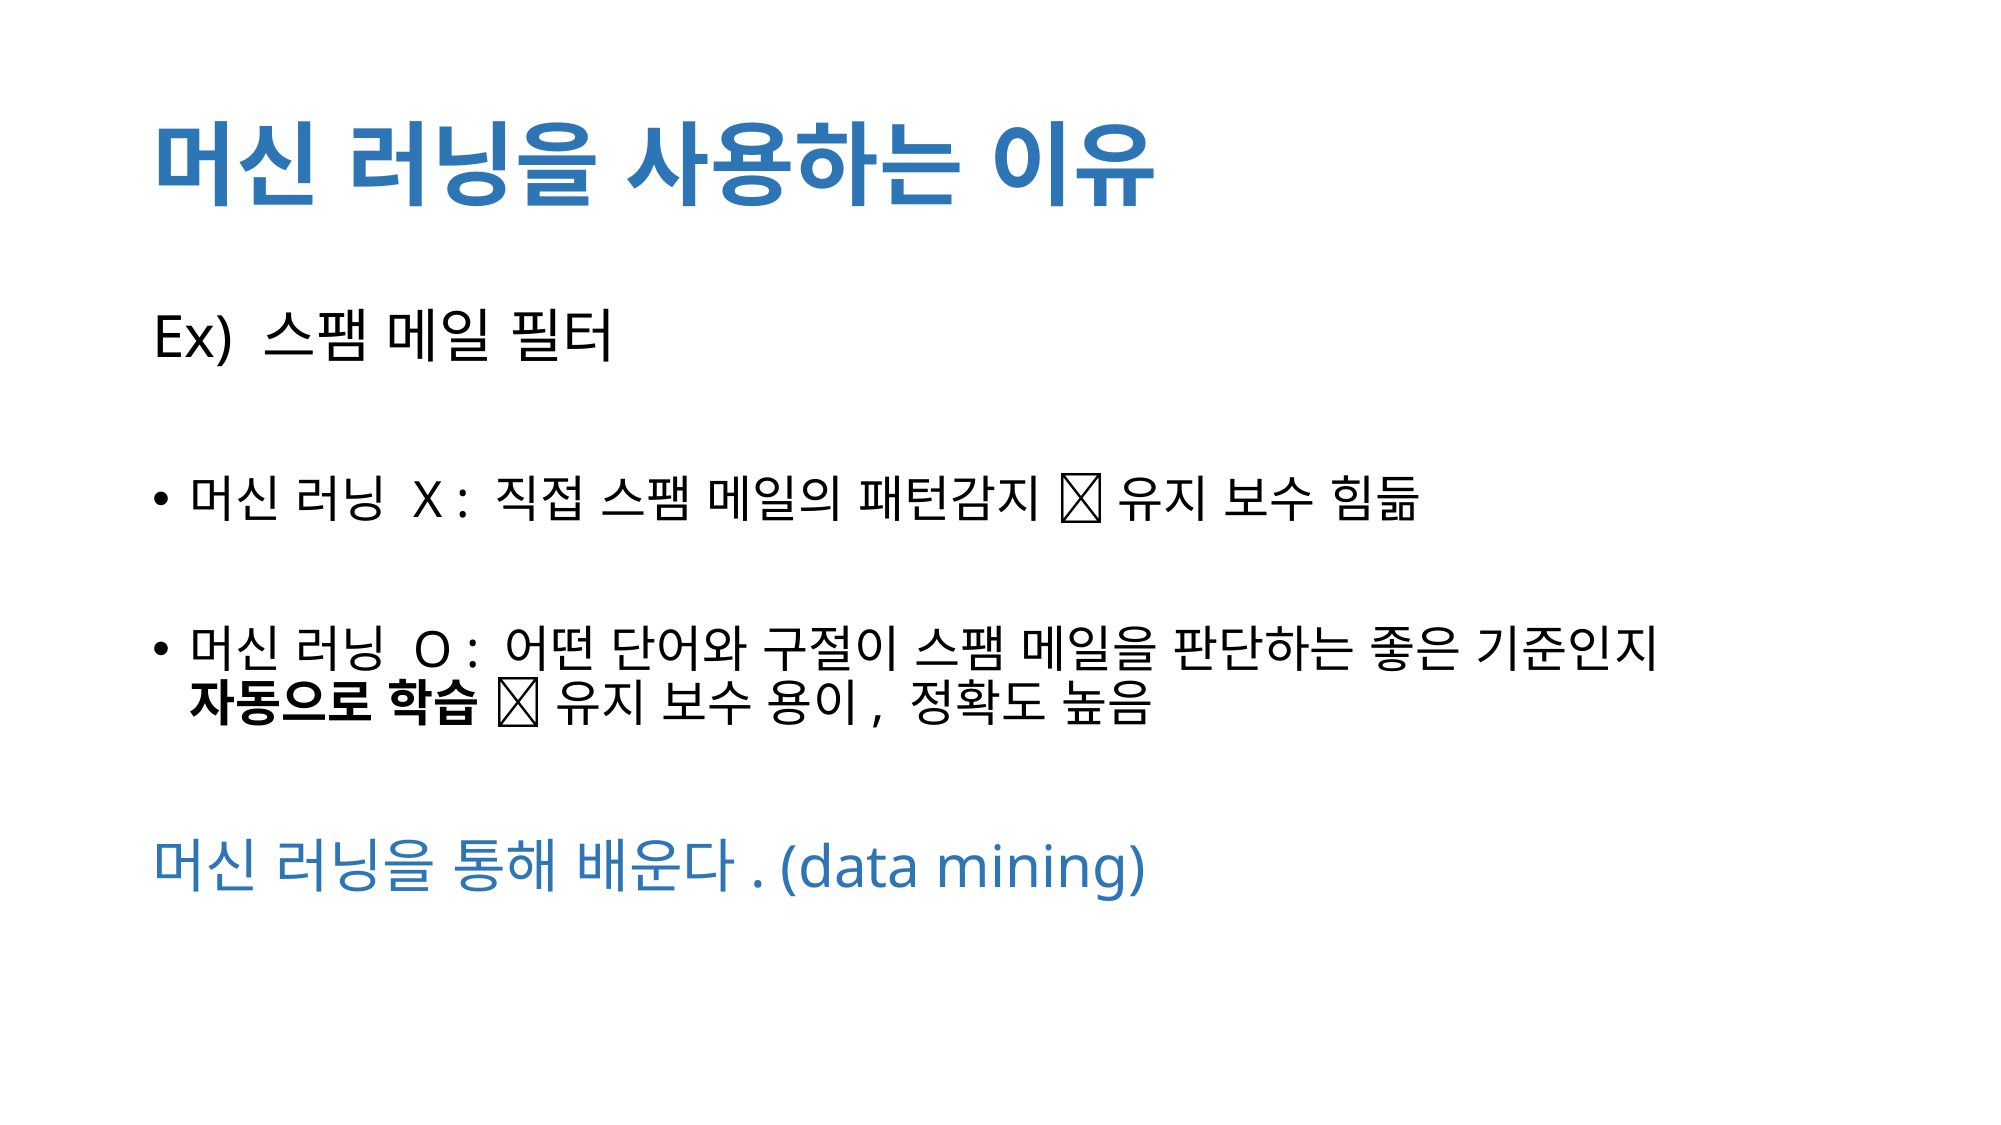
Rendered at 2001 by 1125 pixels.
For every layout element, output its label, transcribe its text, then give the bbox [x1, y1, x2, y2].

list Ex) 스팸 메일 필터 머신 러닝 X : 직접 스팸 메일의 패턴감지  유지 보수 힘듦 머신 러닝 O : 어떤 단어와 구절이 스팸 메일을 판단하는 좋은 기준인지 자동으로 학습  유지 보수 용이, 정확도 높음 머신 러닝을 통해 배운다. (data mining) [137, 299, 1863, 1014]
title 머신 러닝을 사용하는 이유 [137, 59, 1863, 278]
